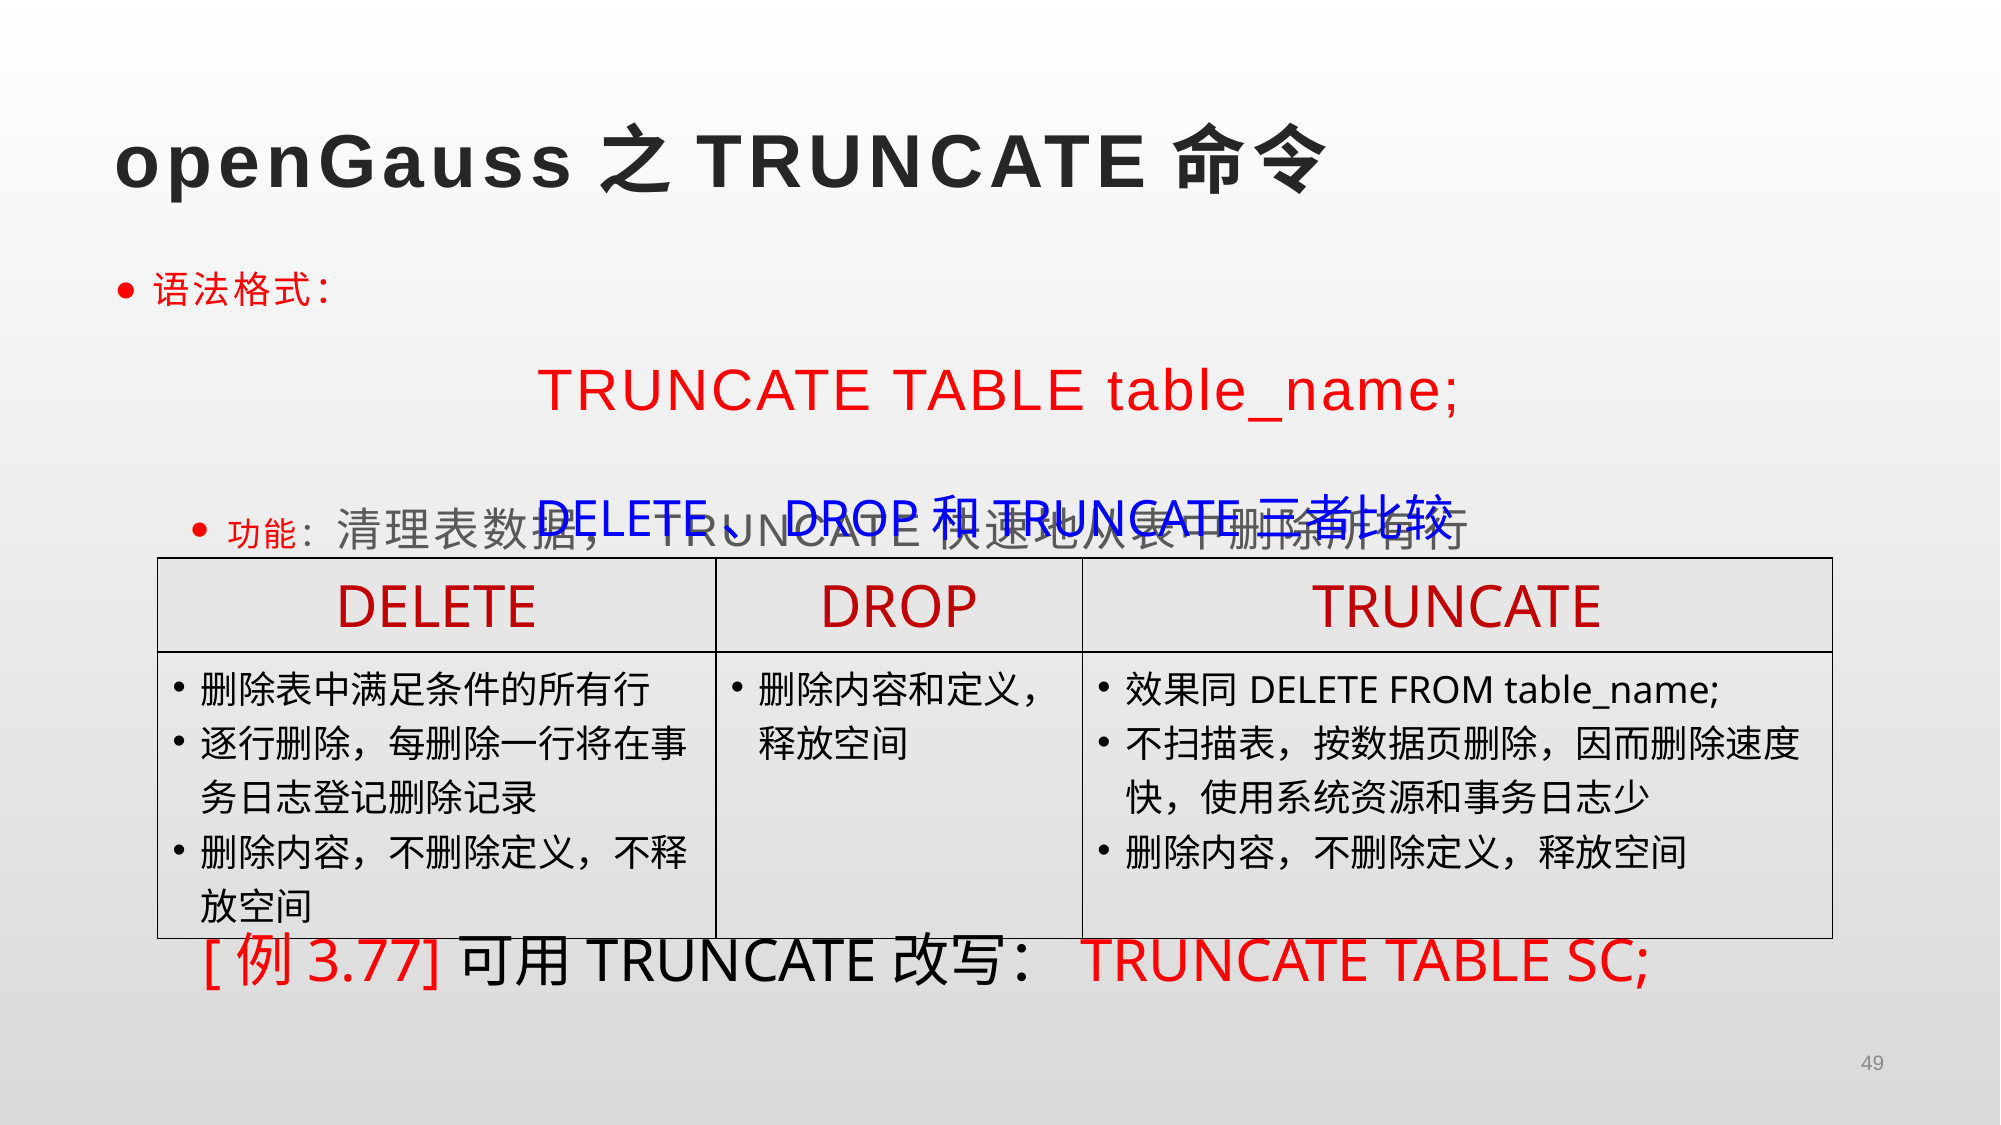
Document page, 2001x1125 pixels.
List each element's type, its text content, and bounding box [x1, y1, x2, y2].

table_header TRUNCATE [1083, 559, 1832, 651]
table_header DROP [717, 559, 1082, 651]
table_cell 删除内容和定义，释放空间 [717, 653, 1082, 915]
table_header DELETE [158, 559, 715, 651]
slide_number 49 [1456, 1035, 1900, 1088]
title openGauss之TRUNCATE命令 [99, 99, 1900, 216]
text_box DELETE、DROP和TRUNCATE三者比较 [451, 478, 1539, 554]
table_cell 效果同DELETE FROM table_name; 不扫描表，按数据页删除，因而删除速度快，使用系统资源和事务日志少 删除内容，不删除定义，释放空间 [1083, 653, 1832, 938]
list 语法格式： TRUNCATE TABLE table_name; 功能：清理表数据， TRUNCATE快速地从表中删除所有行 [99, 244, 1900, 1026]
table_cell 删除表中满足条件的所有行 逐行删除，每删除一行将在事务日志登记删除记录 删除内容，不删除定义，不释放空间 [158, 653, 715, 938]
text_box [例3.77]可用TRUNCATE改写：TRUNCATE TABLE SC; [187, 915, 1675, 1001]
